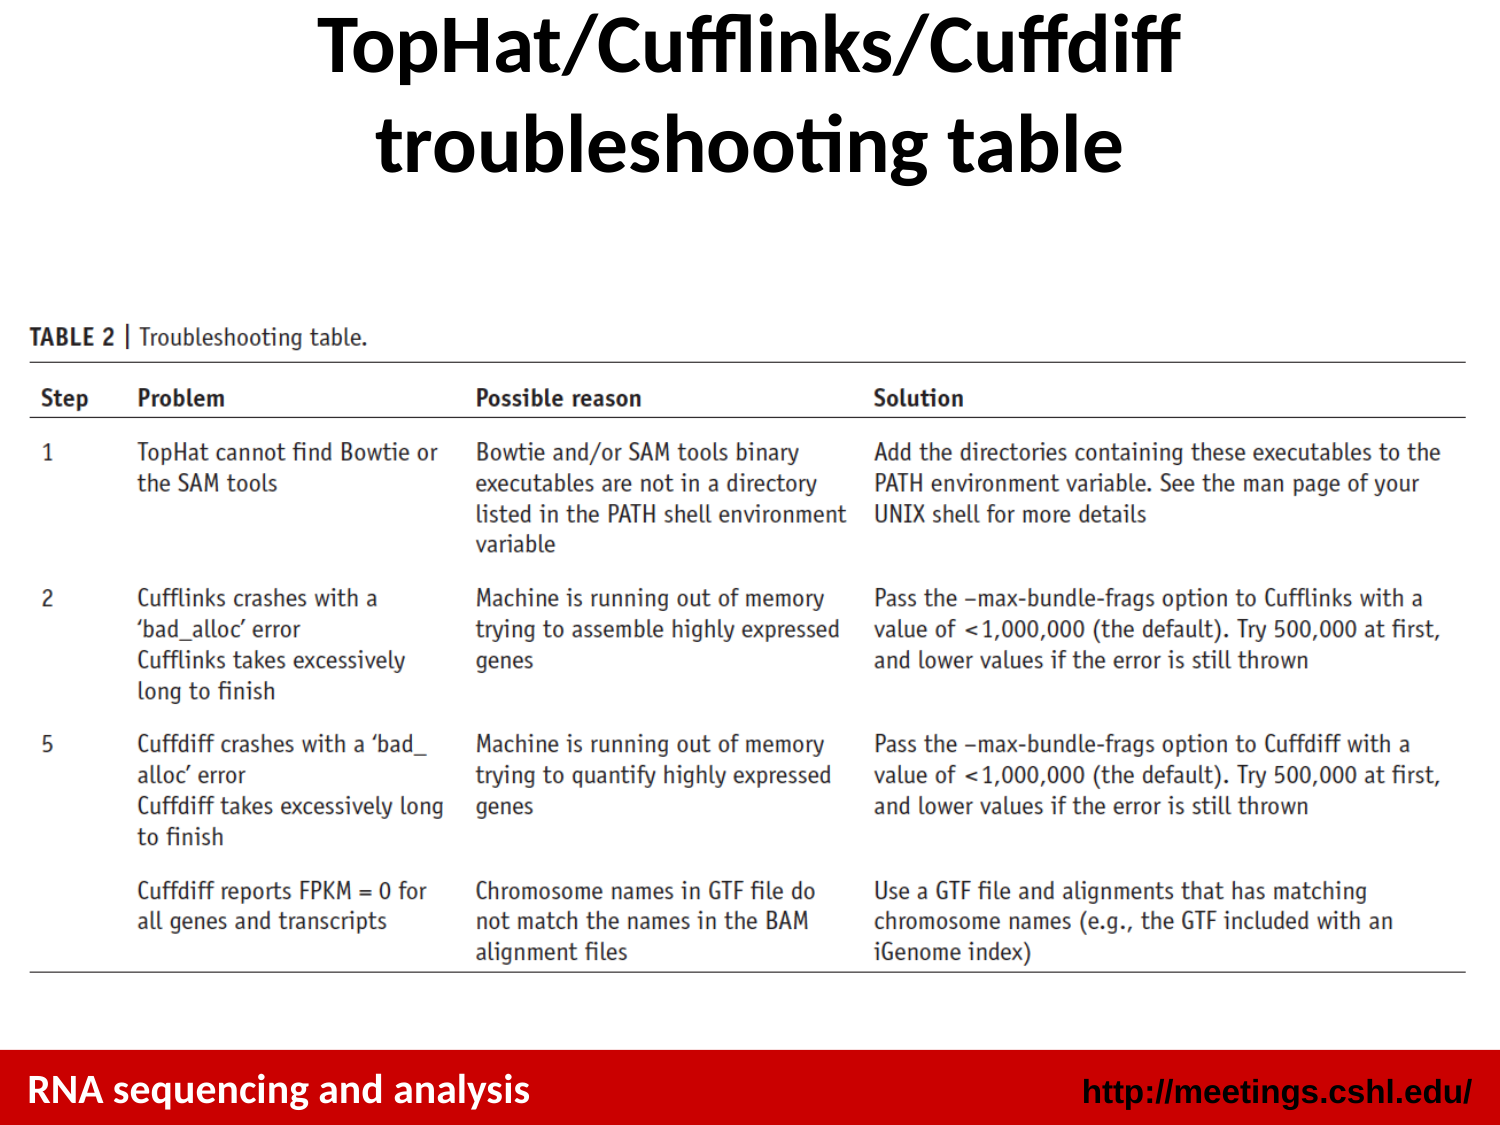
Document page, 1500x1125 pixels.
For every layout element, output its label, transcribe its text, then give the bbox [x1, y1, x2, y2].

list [24, 262, 1476, 1038]
title TopHat/Cufflinks/Cuffdiff troubleshooting table [24, 0, 1475, 184]
